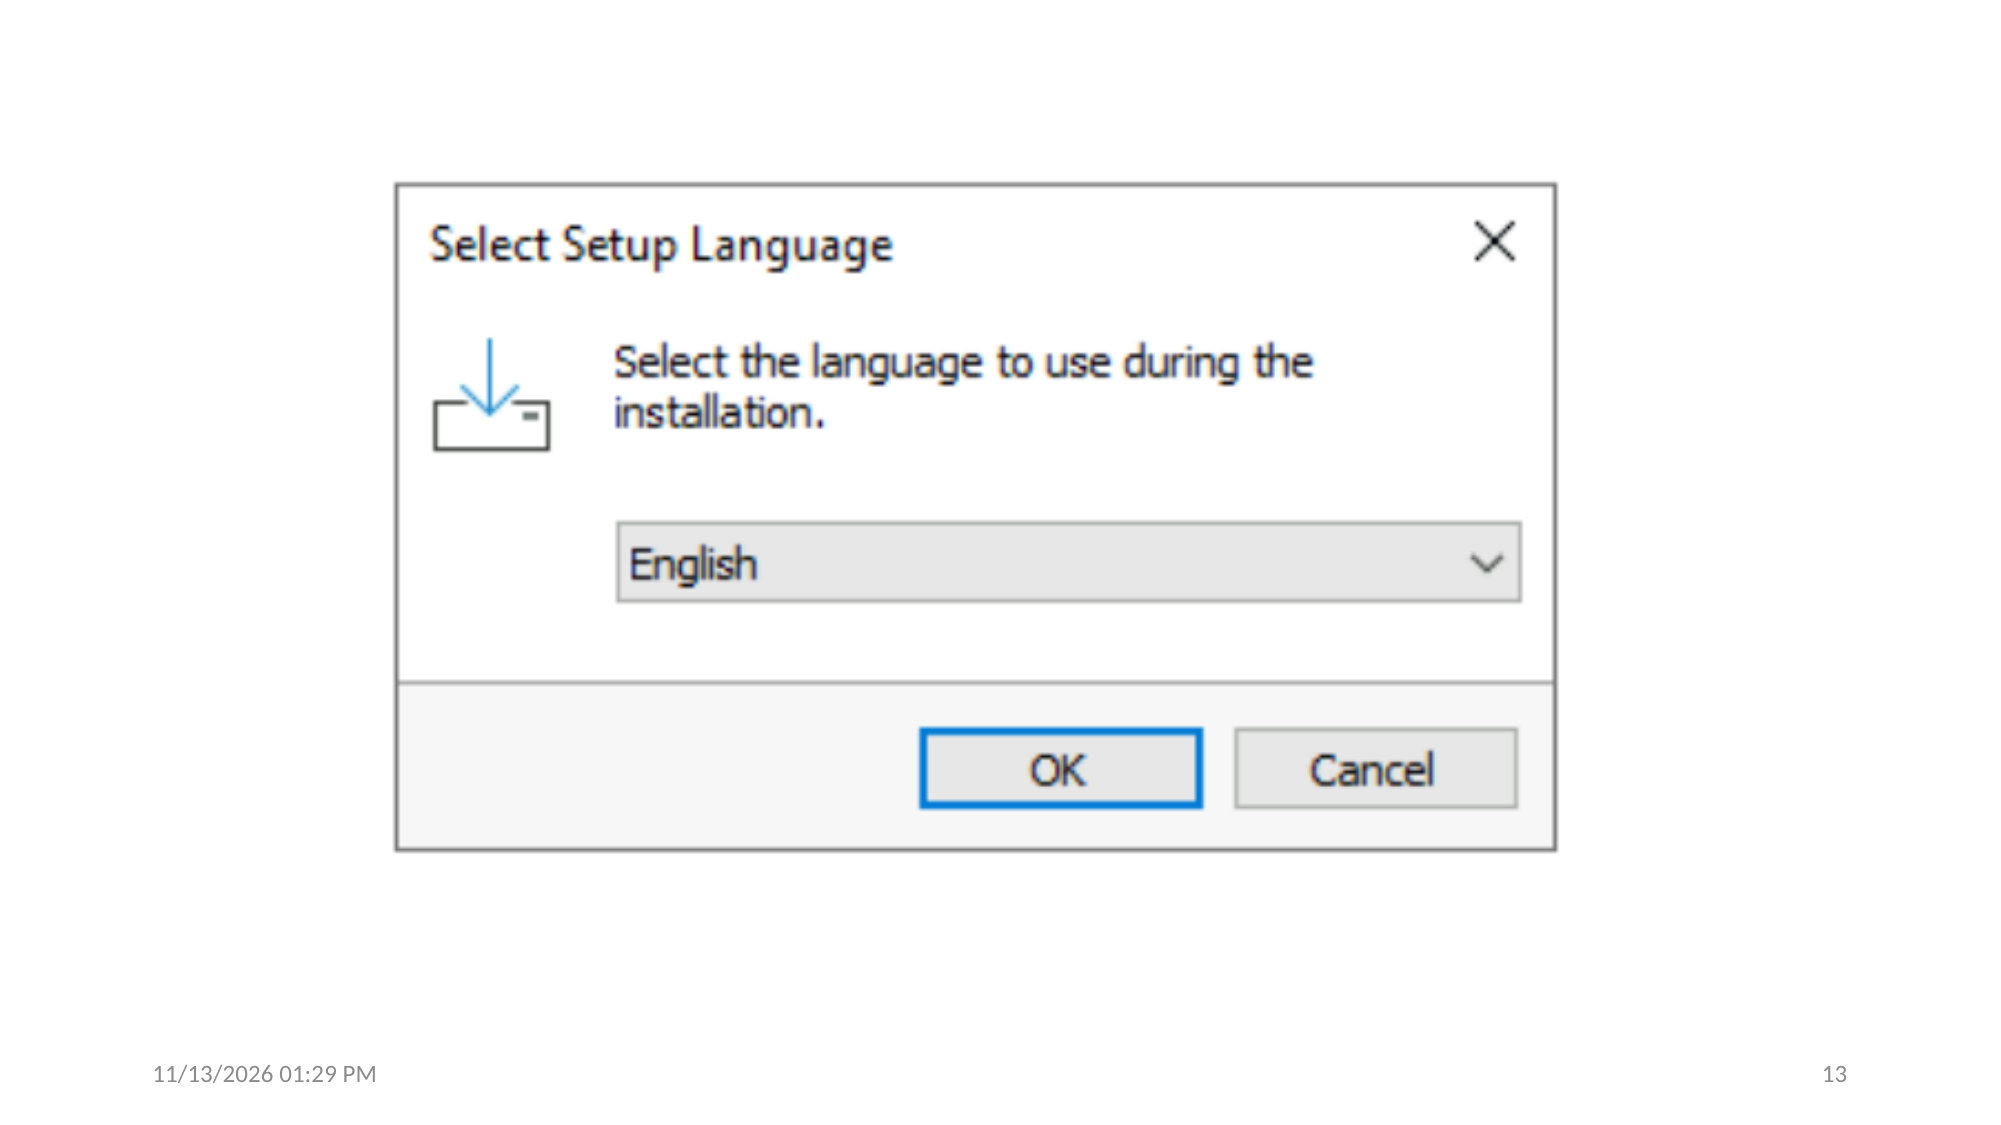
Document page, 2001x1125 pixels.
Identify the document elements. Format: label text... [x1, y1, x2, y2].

slide_number 13 [1412, 1042, 1863, 1103]
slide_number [137, 1042, 588, 1103]
picture [387, 176, 1568, 858]
